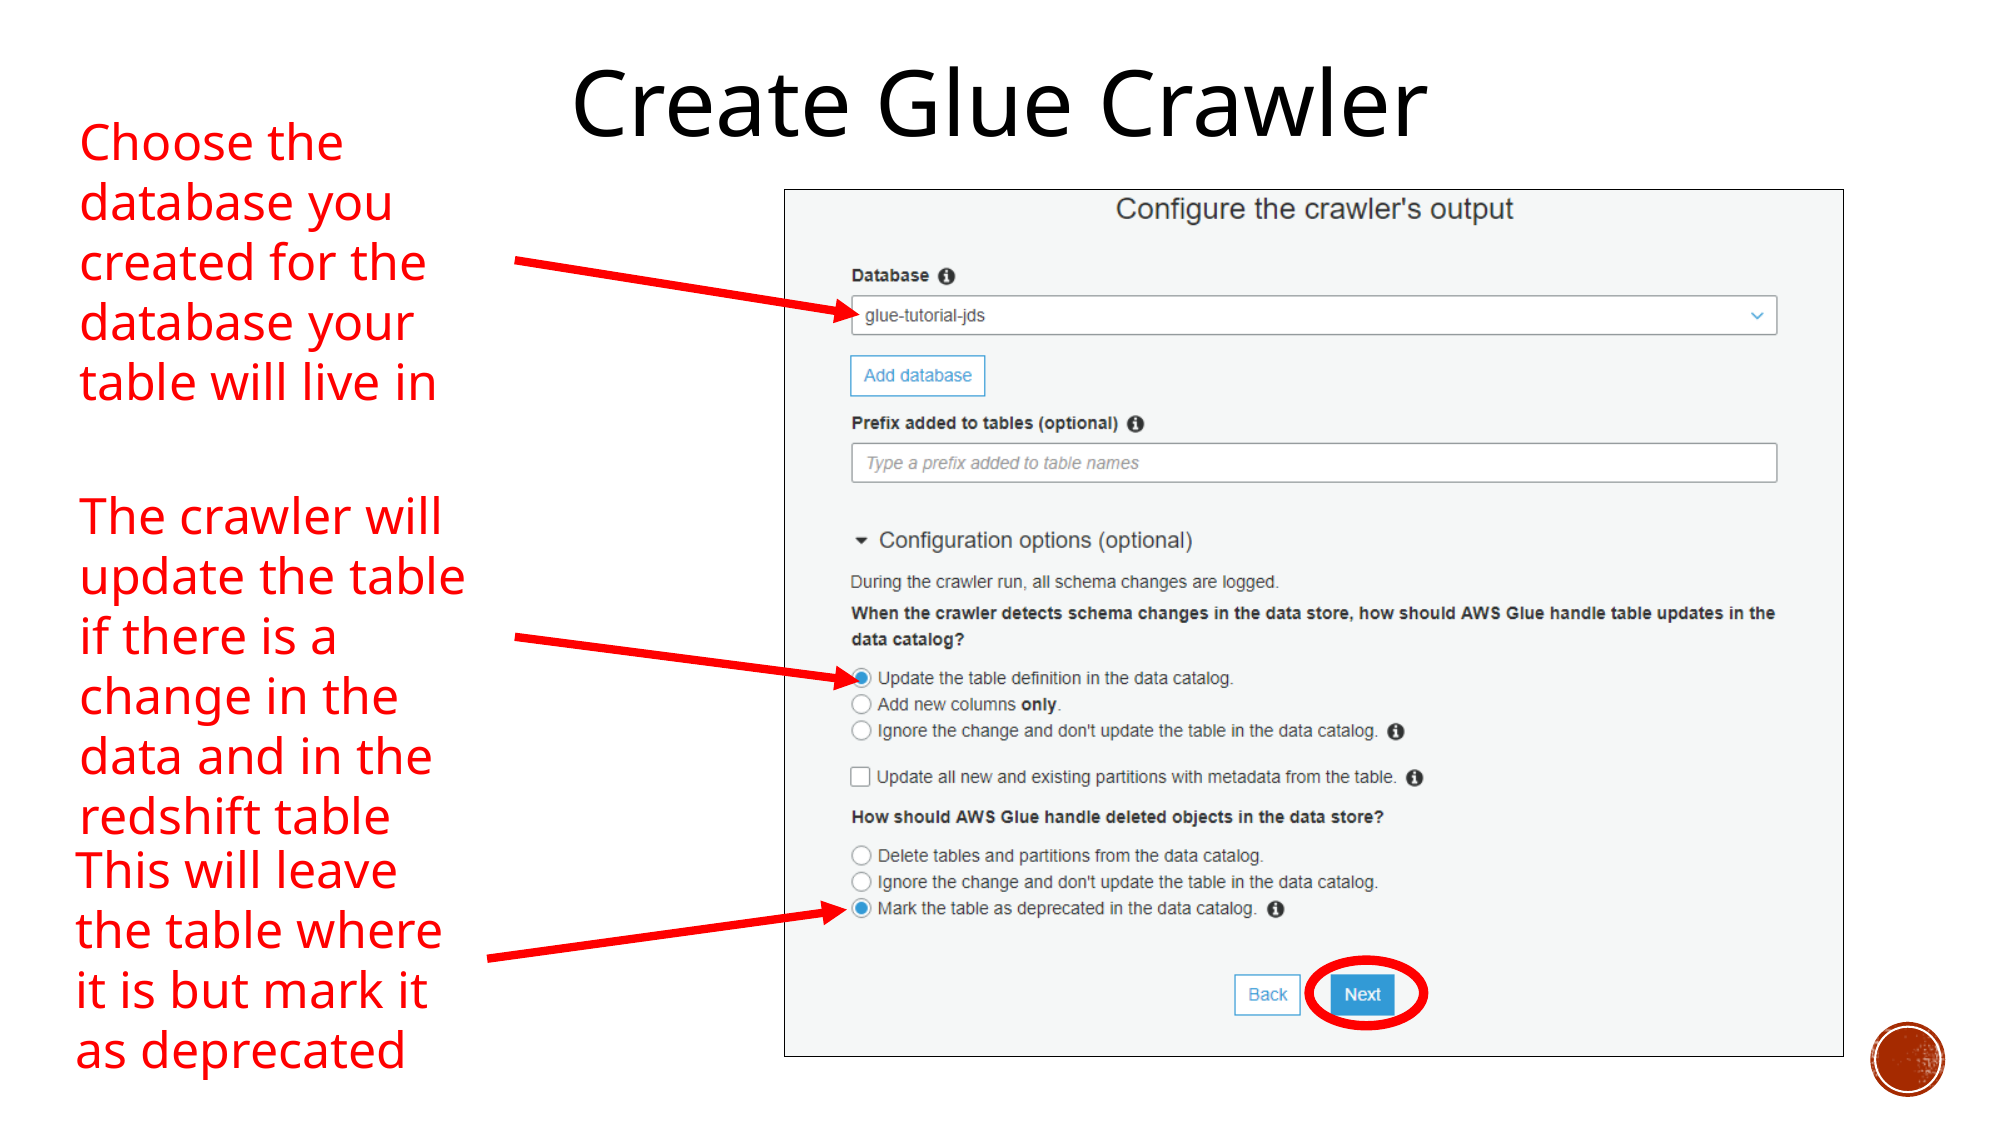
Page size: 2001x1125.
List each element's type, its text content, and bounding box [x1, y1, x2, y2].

text_box The crawler will update the table if there is a change in the data and in the redshift table [64, 477, 503, 853]
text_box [517, 639, 858, 679]
text_box Choose the database you created for the database your table will live in [64, 102, 515, 418]
picture [785, 189, 1843, 1056]
text_box This will leave the table where it is but mark it as deprecated [61, 831, 488, 1087]
text_box Create Glue Crawler [498, 36, 1502, 162]
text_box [489, 911, 845, 958]
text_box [517, 264, 858, 313]
